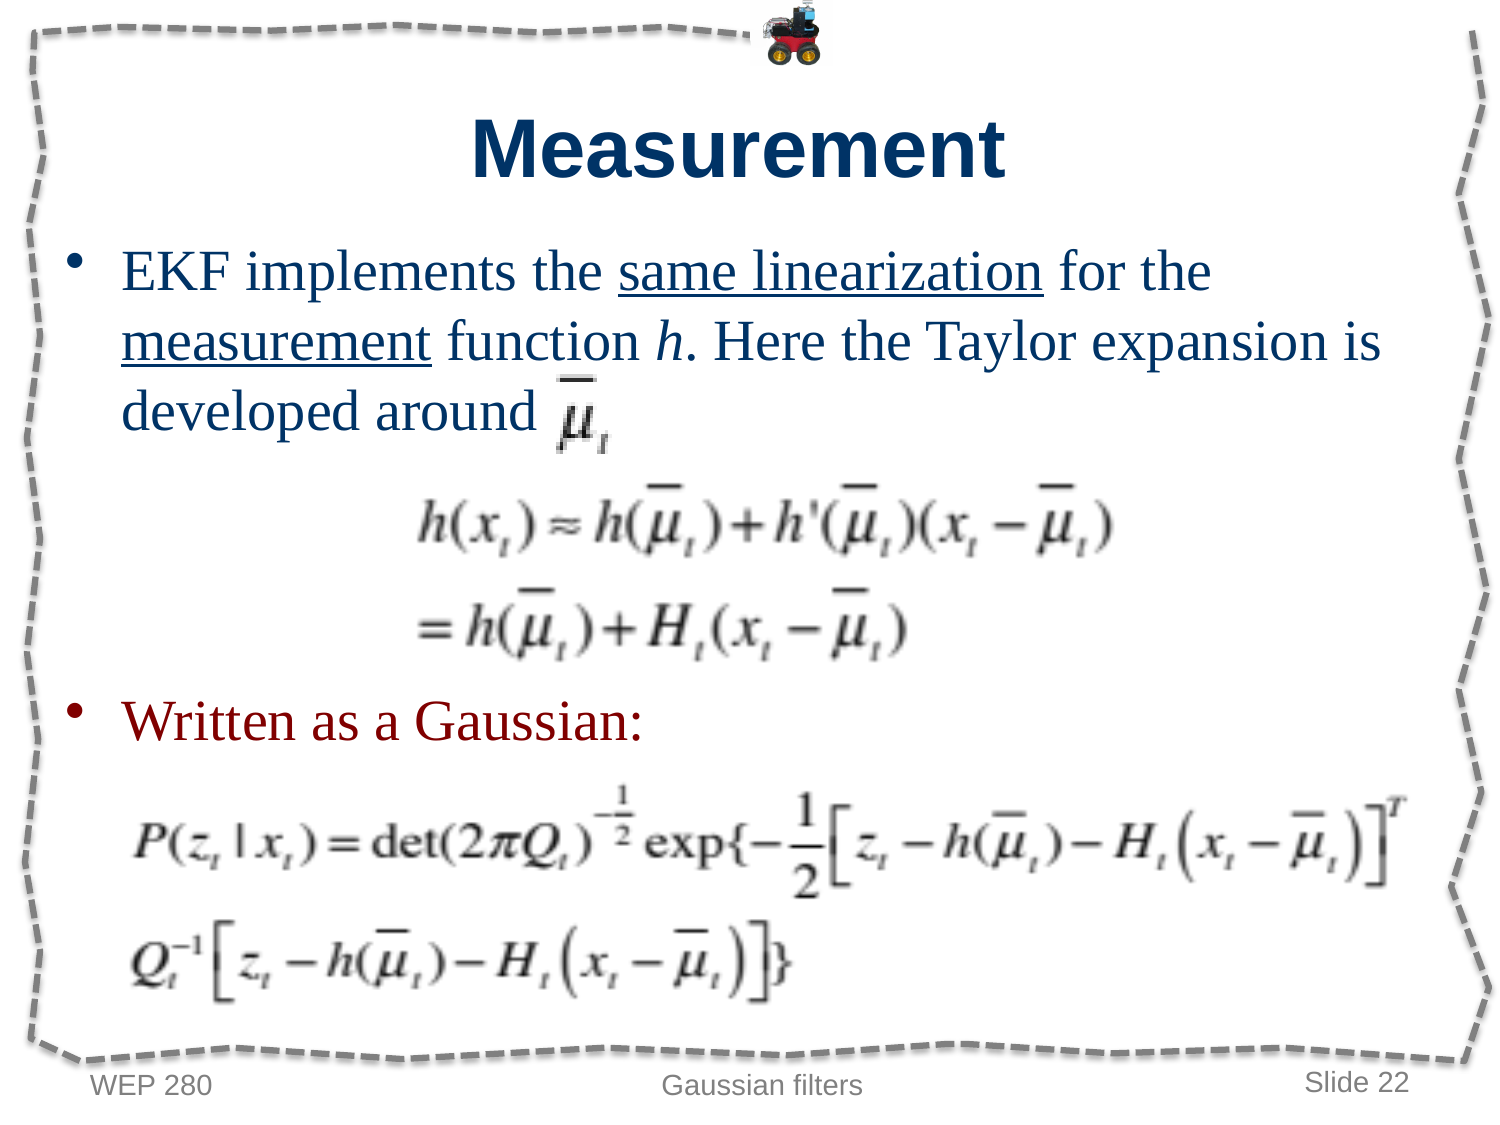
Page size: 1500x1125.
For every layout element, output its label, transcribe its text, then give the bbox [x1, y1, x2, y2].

list EKF implements the same linearization for the measurement function h. Here the Taylor expansion is developed around [50, 224, 1450, 450]
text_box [412, 474, 1119, 671]
slide_number WEP 280 [75, 1058, 425, 1103]
footer Gaussian filters [512, 1058, 1013, 1103]
slide_number Slide 22 [1074, 1058, 1426, 1103]
text_box Written as a Gaussian: [49, 675, 800, 788]
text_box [549, 362, 613, 462]
picture [750, 0, 833, 50]
title Measurement [75, 50, 1425, 224]
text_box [124, 774, 1416, 1010]
